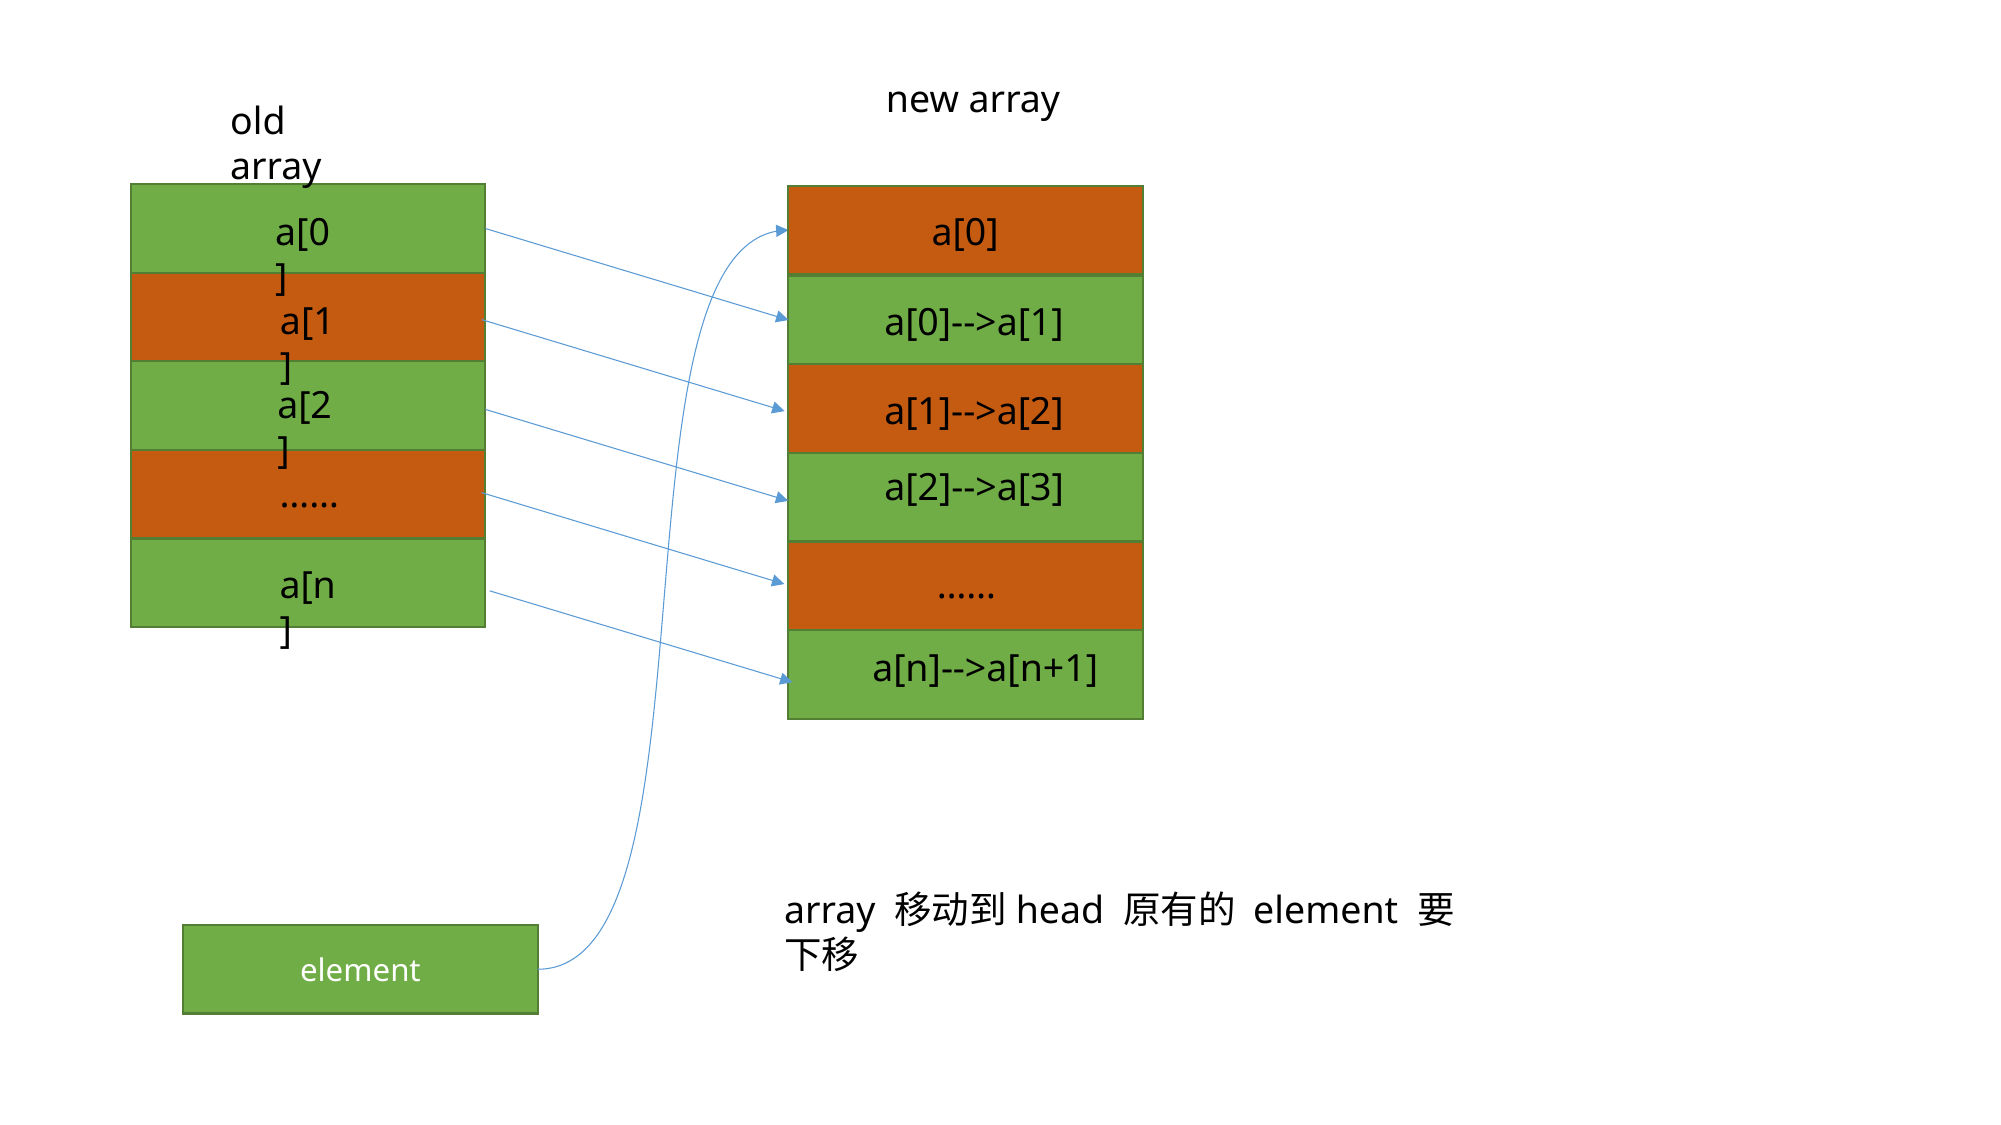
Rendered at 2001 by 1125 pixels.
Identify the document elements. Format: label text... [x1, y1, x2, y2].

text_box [537, 501, 789, 590]
text_box a[n] [264, 553, 361, 659]
text_box a[0] [916, 200, 1064, 261]
text_box …… [264, 462, 361, 523]
text_box [357, 272, 485, 362]
text_box old array [215, 89, 398, 195]
text_box a[n]-->a[n+1] [857, 636, 1143, 697]
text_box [481, 492, 785, 585]
text_box …… [922, 554, 1018, 614]
text_box [130, 183, 486, 272]
text_box a[0] [260, 200, 357, 306]
text_box [787, 185, 1144, 275]
text_box a[1]-->a[2] [869, 379, 1127, 440]
text_box array 移动到head 原有的 element 要下移 [769, 878, 1470, 984]
text_box a[0]-->a[1] [869, 290, 1127, 351]
text_box [359, 362, 485, 449]
text_box [789, 540, 1144, 629]
text_box element [182, 924, 539, 1015]
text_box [485, 228, 789, 321]
text_box [789, 363, 1144, 454]
text_box a[2] [262, 373, 359, 479]
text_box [537, 683, 789, 970]
text_box [789, 629, 1144, 720]
text_box [130, 362, 265, 449]
text_box [130, 272, 265, 362]
text_box a[1] [265, 289, 361, 395]
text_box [485, 409, 789, 501]
text_box [130, 538, 486, 628]
text_box a[2]-->a[3] [869, 456, 1093, 516]
text_box new array [871, 67, 1095, 128]
text_box [130, 449, 485, 538]
text_box [789, 275, 1144, 363]
text_box [789, 454, 1144, 540]
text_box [489, 590, 793, 683]
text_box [481, 319, 785, 412]
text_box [785, 321, 789, 409]
